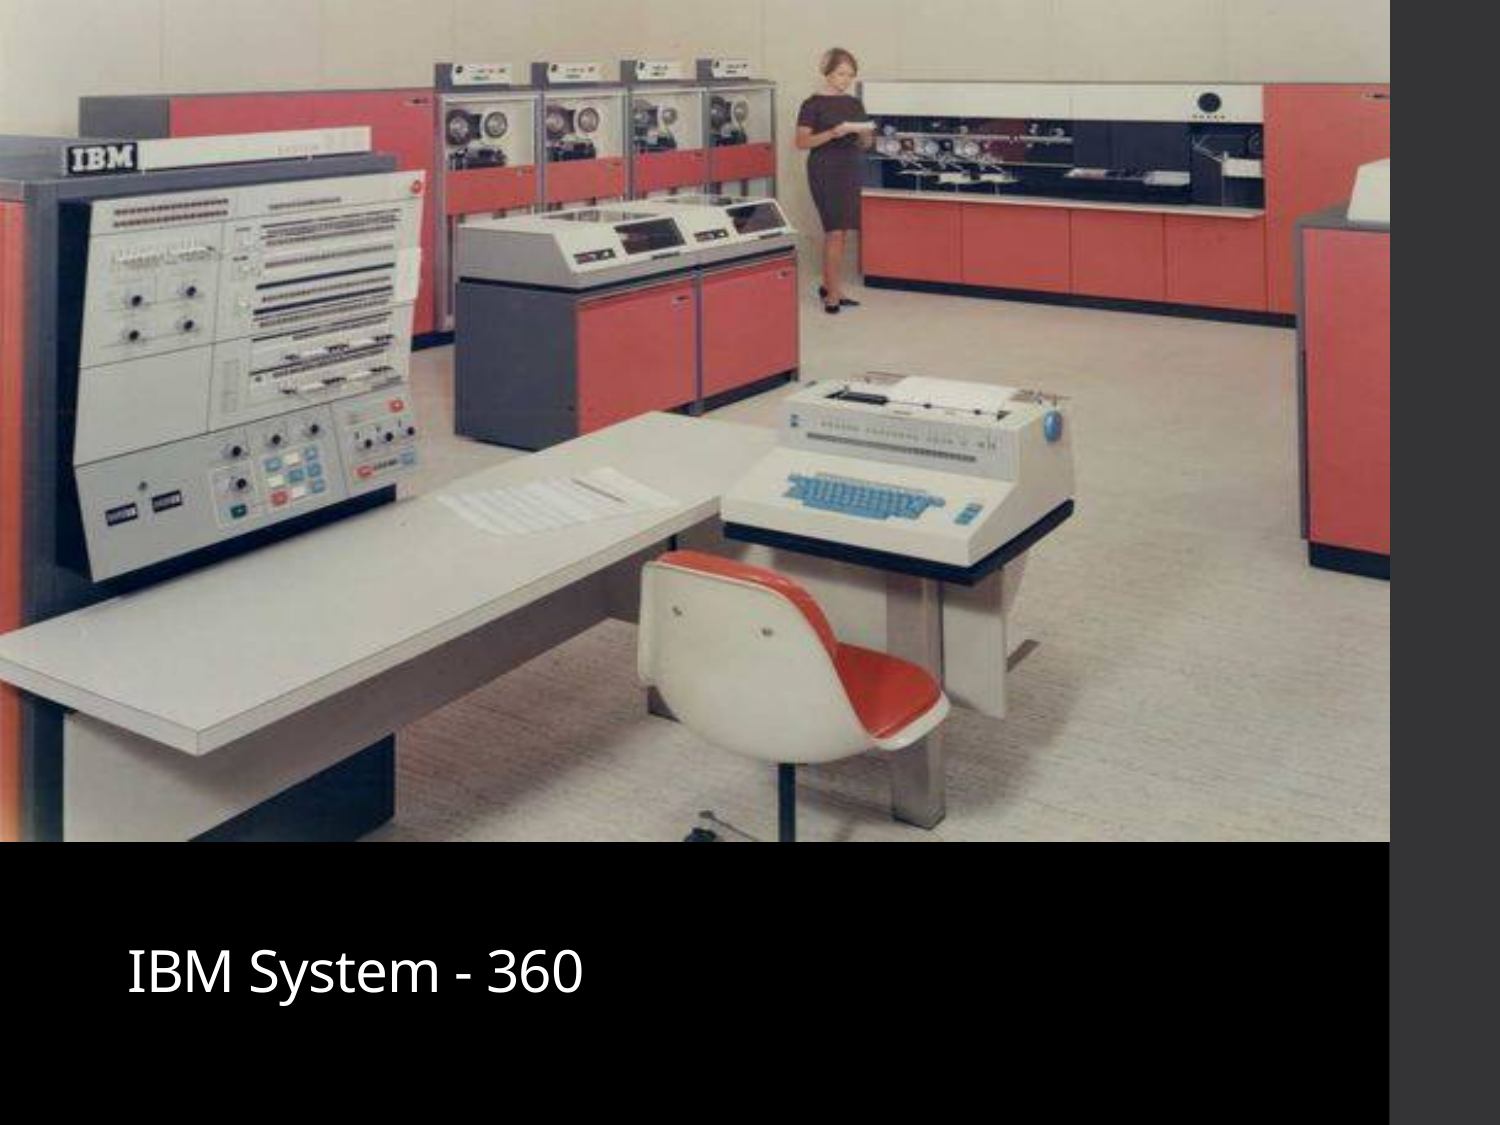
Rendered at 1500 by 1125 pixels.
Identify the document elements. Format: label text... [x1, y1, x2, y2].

title IBM System - 360 [112, 862, 1341, 1013]
picture [0, 0, 1390, 842]
